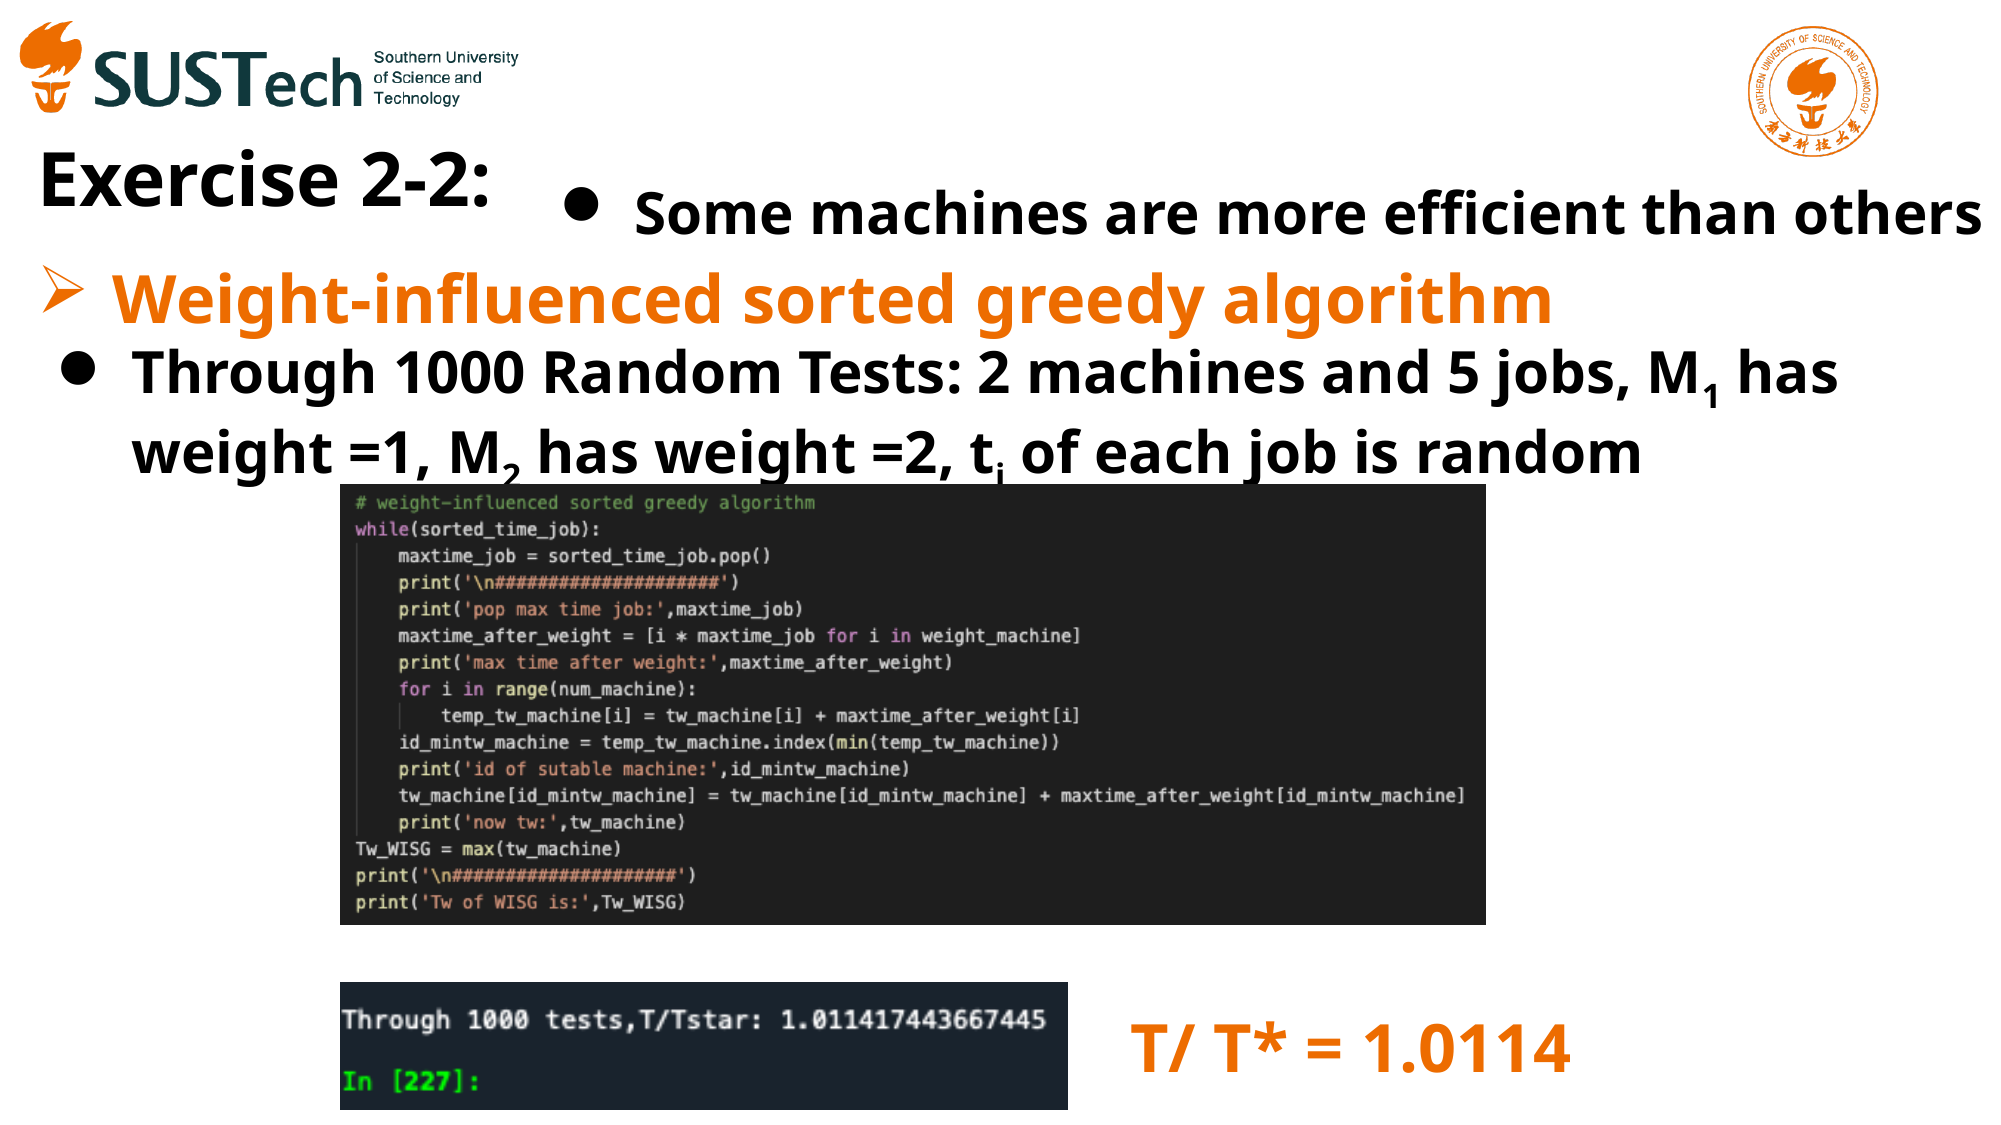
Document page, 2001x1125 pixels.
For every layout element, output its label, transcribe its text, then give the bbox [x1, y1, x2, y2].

picture [340, 982, 1068, 1110]
picture [1695, 7, 1936, 169]
text_box T/ T* = 1.0114 [1115, 998, 1587, 1093]
text_box Through 1000 Random Tests: 2 machines and 5 jobs, M1 has weight =1, M2 has weight =2, tj of each job is random [41, 328, 1943, 503]
picture [0, 0, 636, 345]
picture [340, 484, 1486, 925]
text_box Some machines are more efficient than others [544, 169, 2000, 254]
text_box Weight-influenced sorted greedy algorithm [23, 249, 1765, 345]
text_box Exercise 2-2: [23, 123, 1652, 229]
